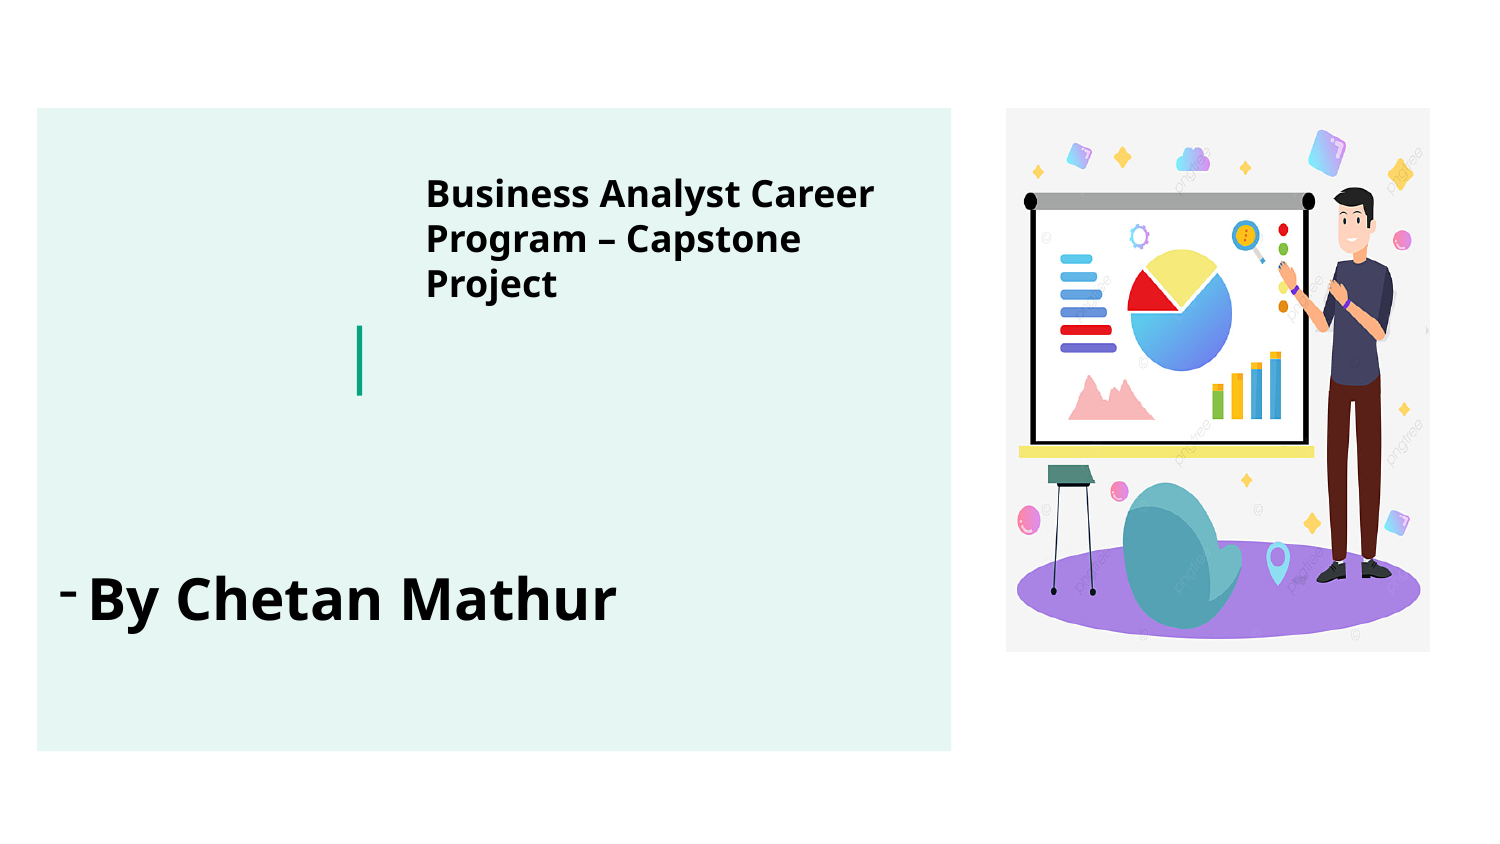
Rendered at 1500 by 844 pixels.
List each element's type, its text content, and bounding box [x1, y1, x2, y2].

text_box [356, 325, 363, 396]
text_box Business Analyst Career Program – Capstone Project [416, 161, 933, 314]
picture [1005, 107, 1430, 652]
text_box By Chetan Mathur [37, 108, 952, 752]
